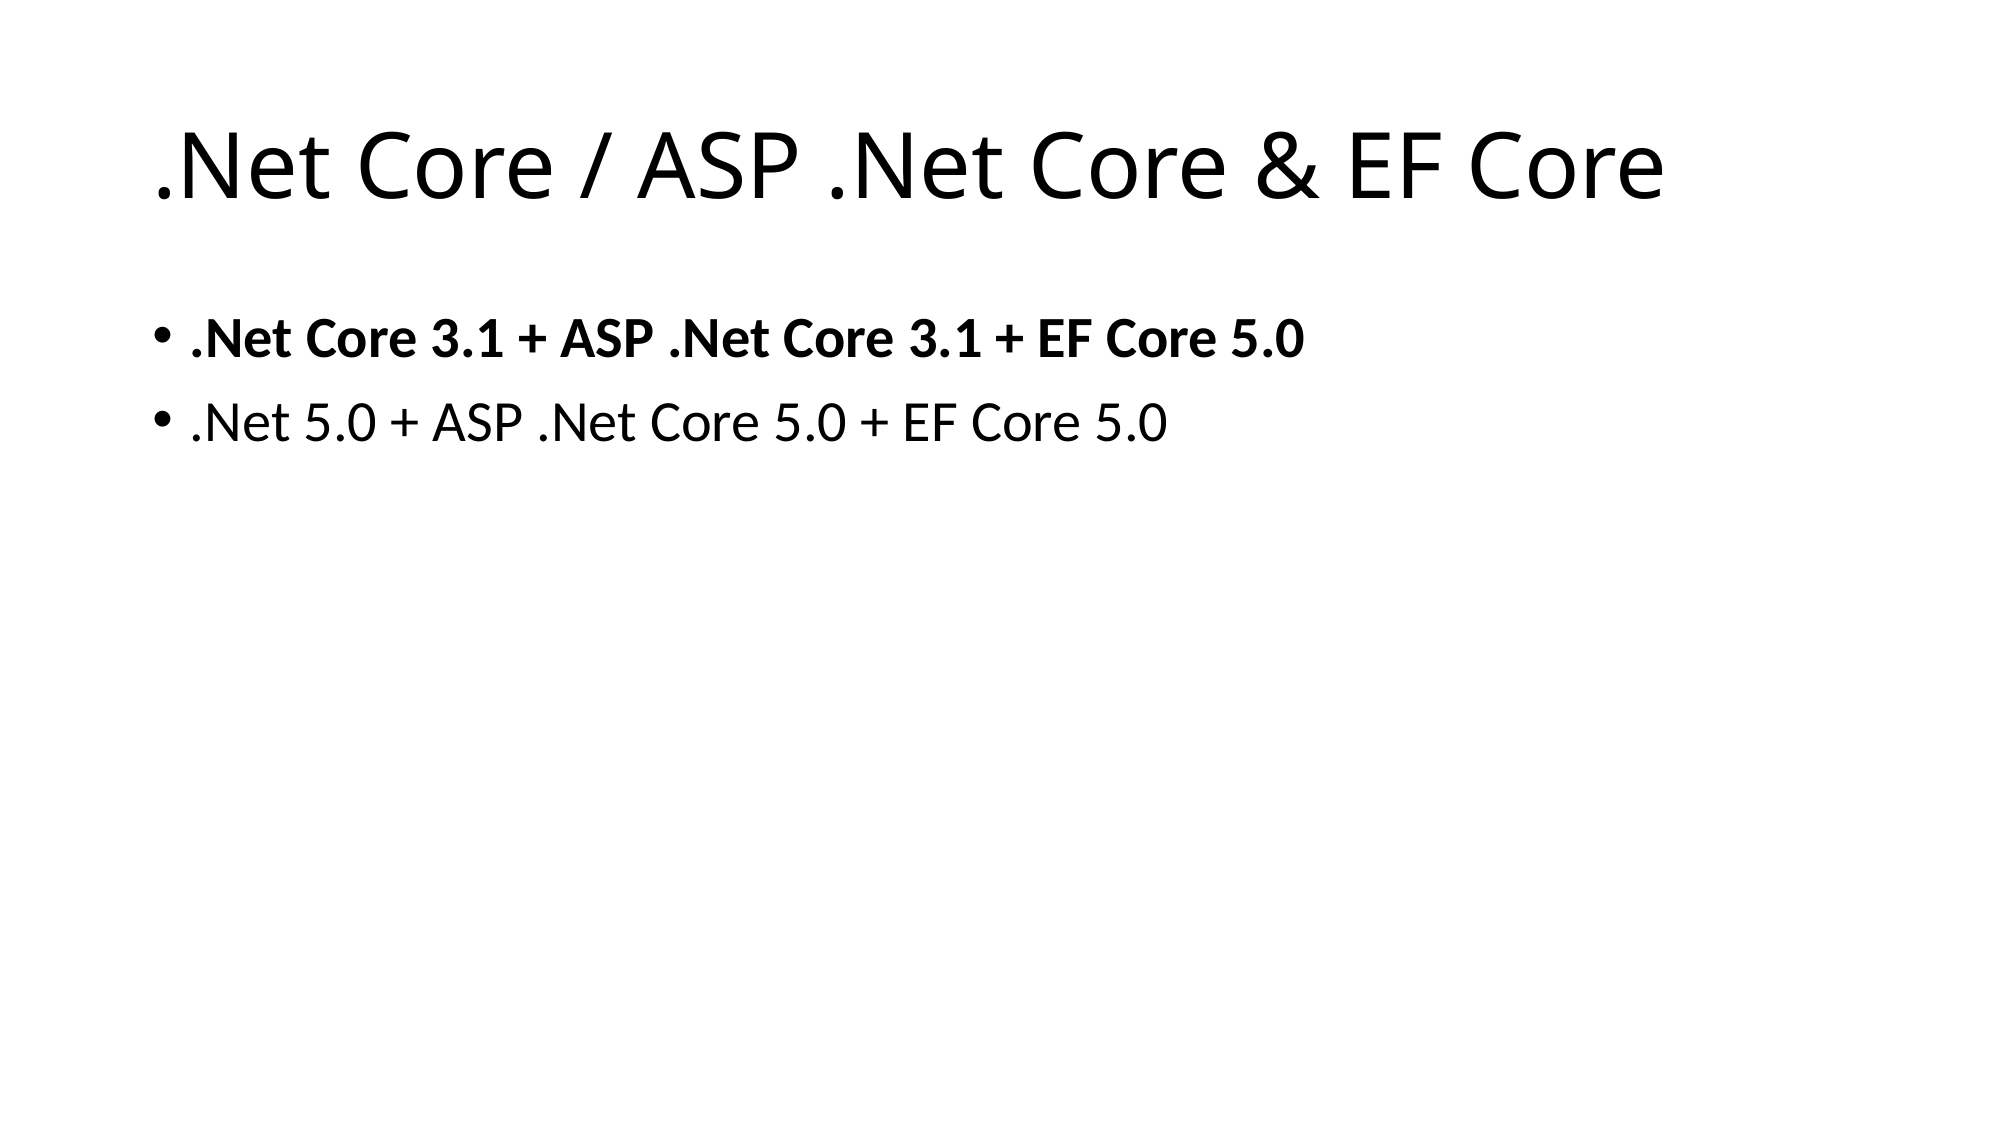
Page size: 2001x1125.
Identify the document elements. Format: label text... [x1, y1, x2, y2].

list .Net Core 3.1 + ASP .Net Core 3.1 + EF Core 5.0 .Net 5.0 + ASP .Net Core 5.0 + EF Core 5.0 [137, 299, 1863, 1014]
title .Net Core / ASP .Net Core & EF Core [137, 59, 1863, 278]
